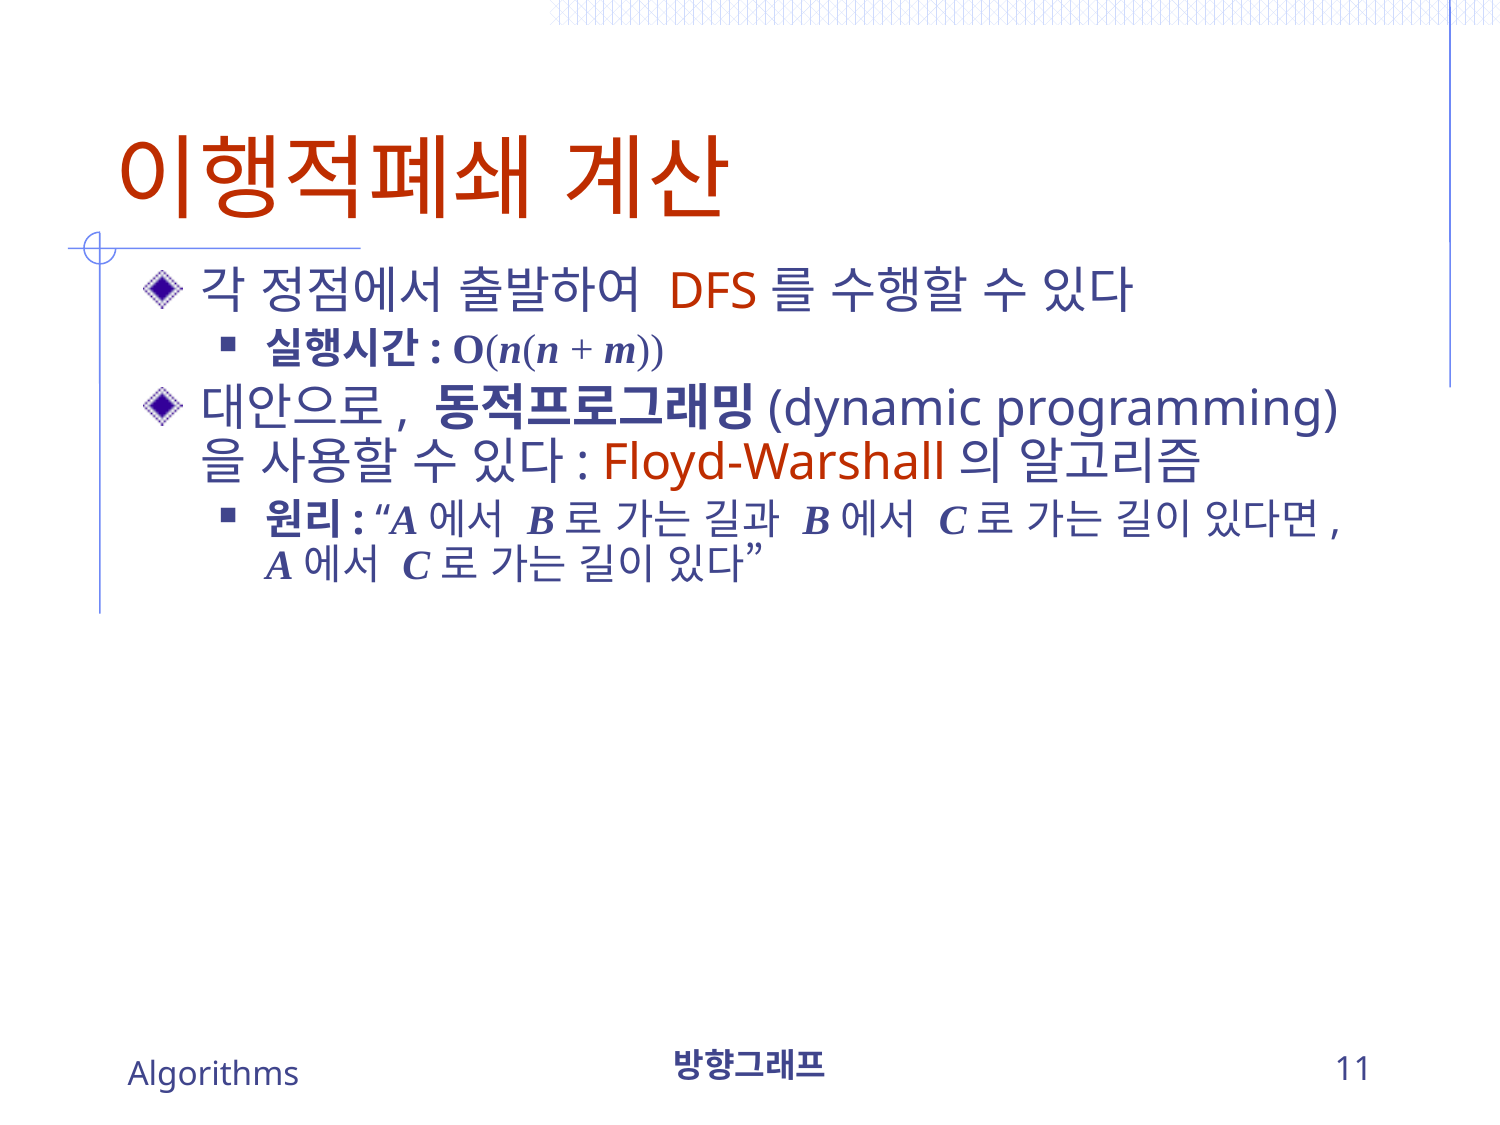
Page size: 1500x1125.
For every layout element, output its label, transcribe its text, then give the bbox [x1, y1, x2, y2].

title 이행적폐쇄 계산 [99, 49, 1395, 238]
footer 방향그래프 [512, 1024, 988, 1101]
slide_number Algorithms [112, 1024, 469, 1101]
picture [143, 387, 183, 426]
picture [143, 270, 183, 309]
list 각 정점에서 출발하여 DFS를 수행할 수 있다 실행시간: O(n(n + m)) 대안으로, 동적프로그래밍(dynamic programming)을 사용할 수 있다: Floyd-Warshall의 알고리즘 원리: “A에서 B로 가는 길과 B에서 C로 가는 길이 있다면, A에서 C로 가는 길이 있다” [128, 257, 1395, 788]
slide_number 11 [1074, 1024, 1388, 1101]
